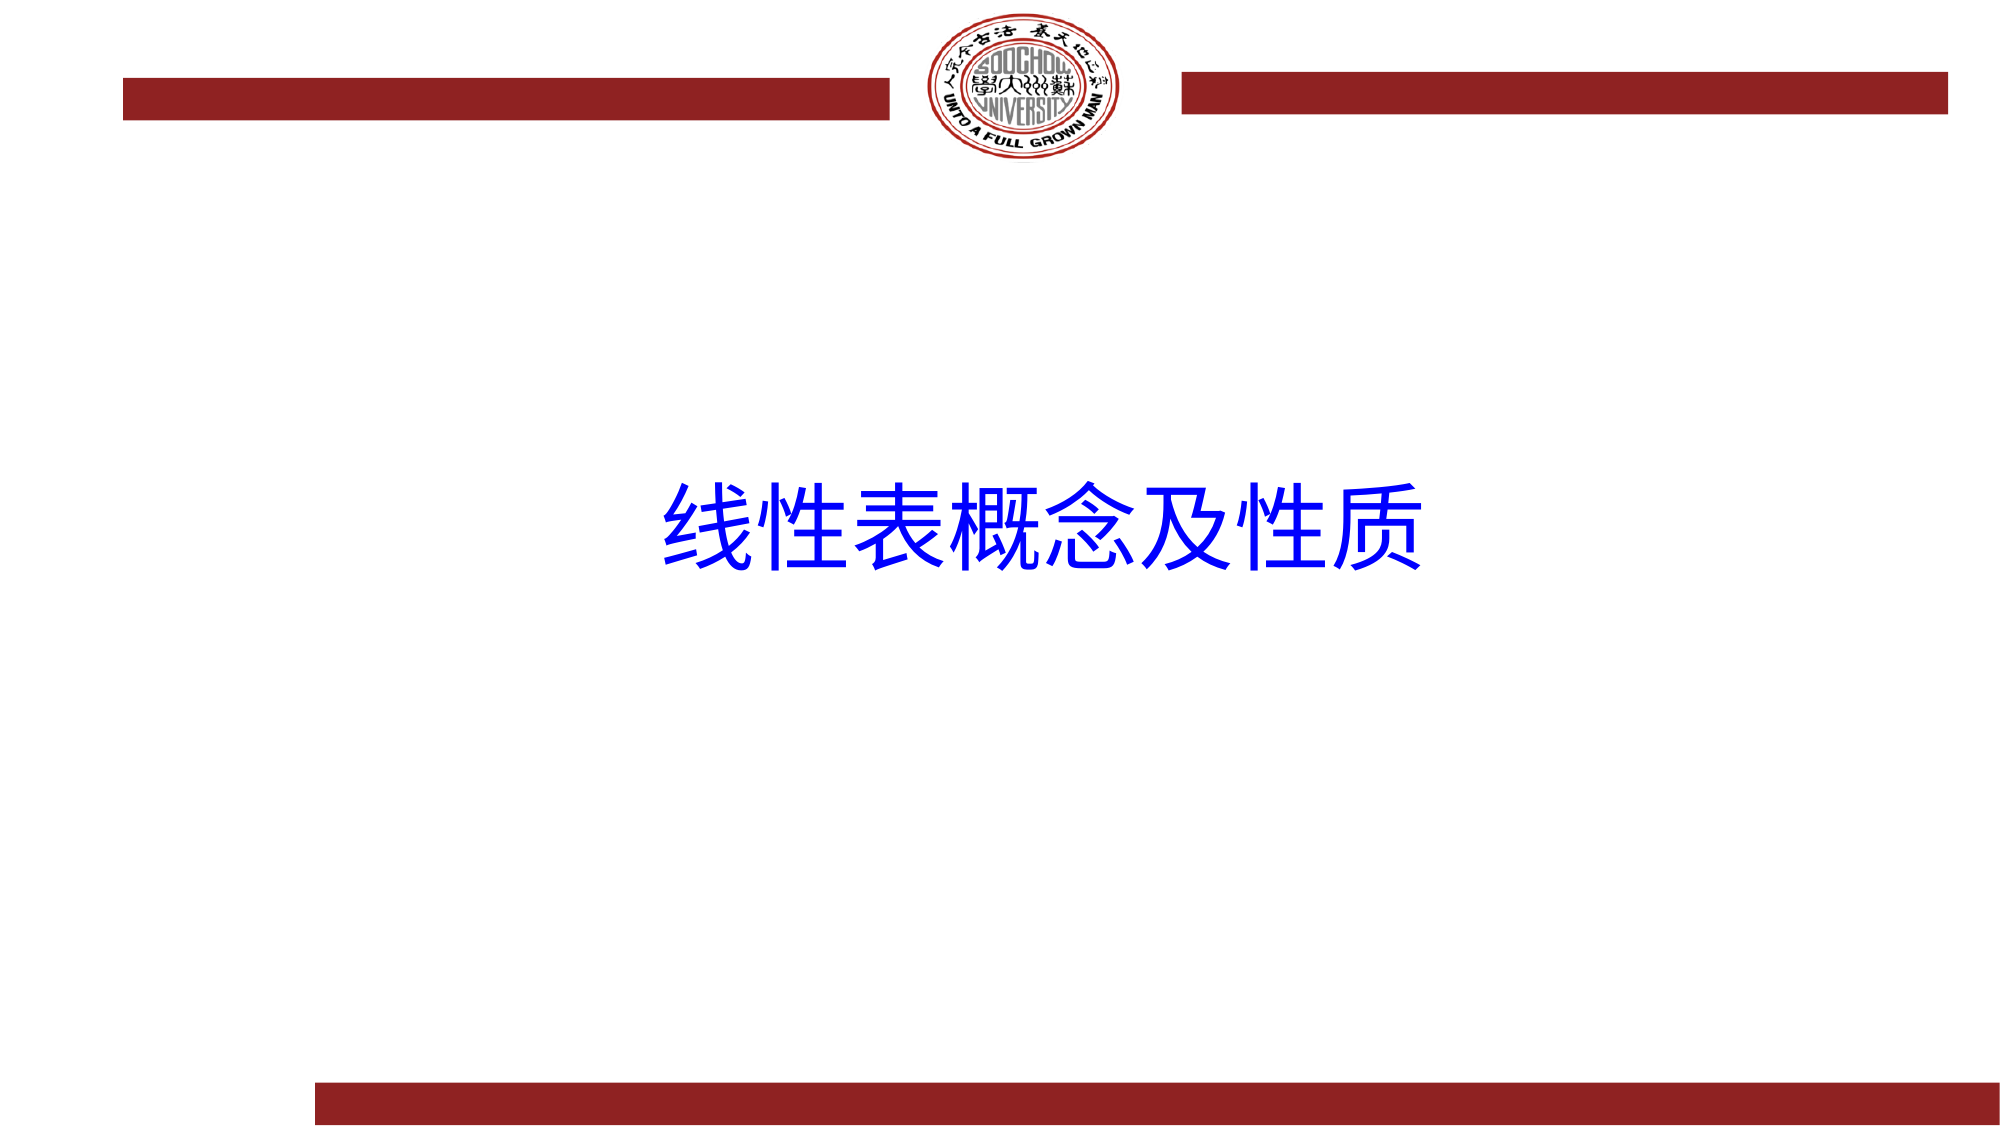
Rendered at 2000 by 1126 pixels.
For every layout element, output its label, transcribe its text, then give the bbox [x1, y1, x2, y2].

picture [921, 9, 1126, 163]
title 线性表概念及性质 [212, 348, 1874, 702]
